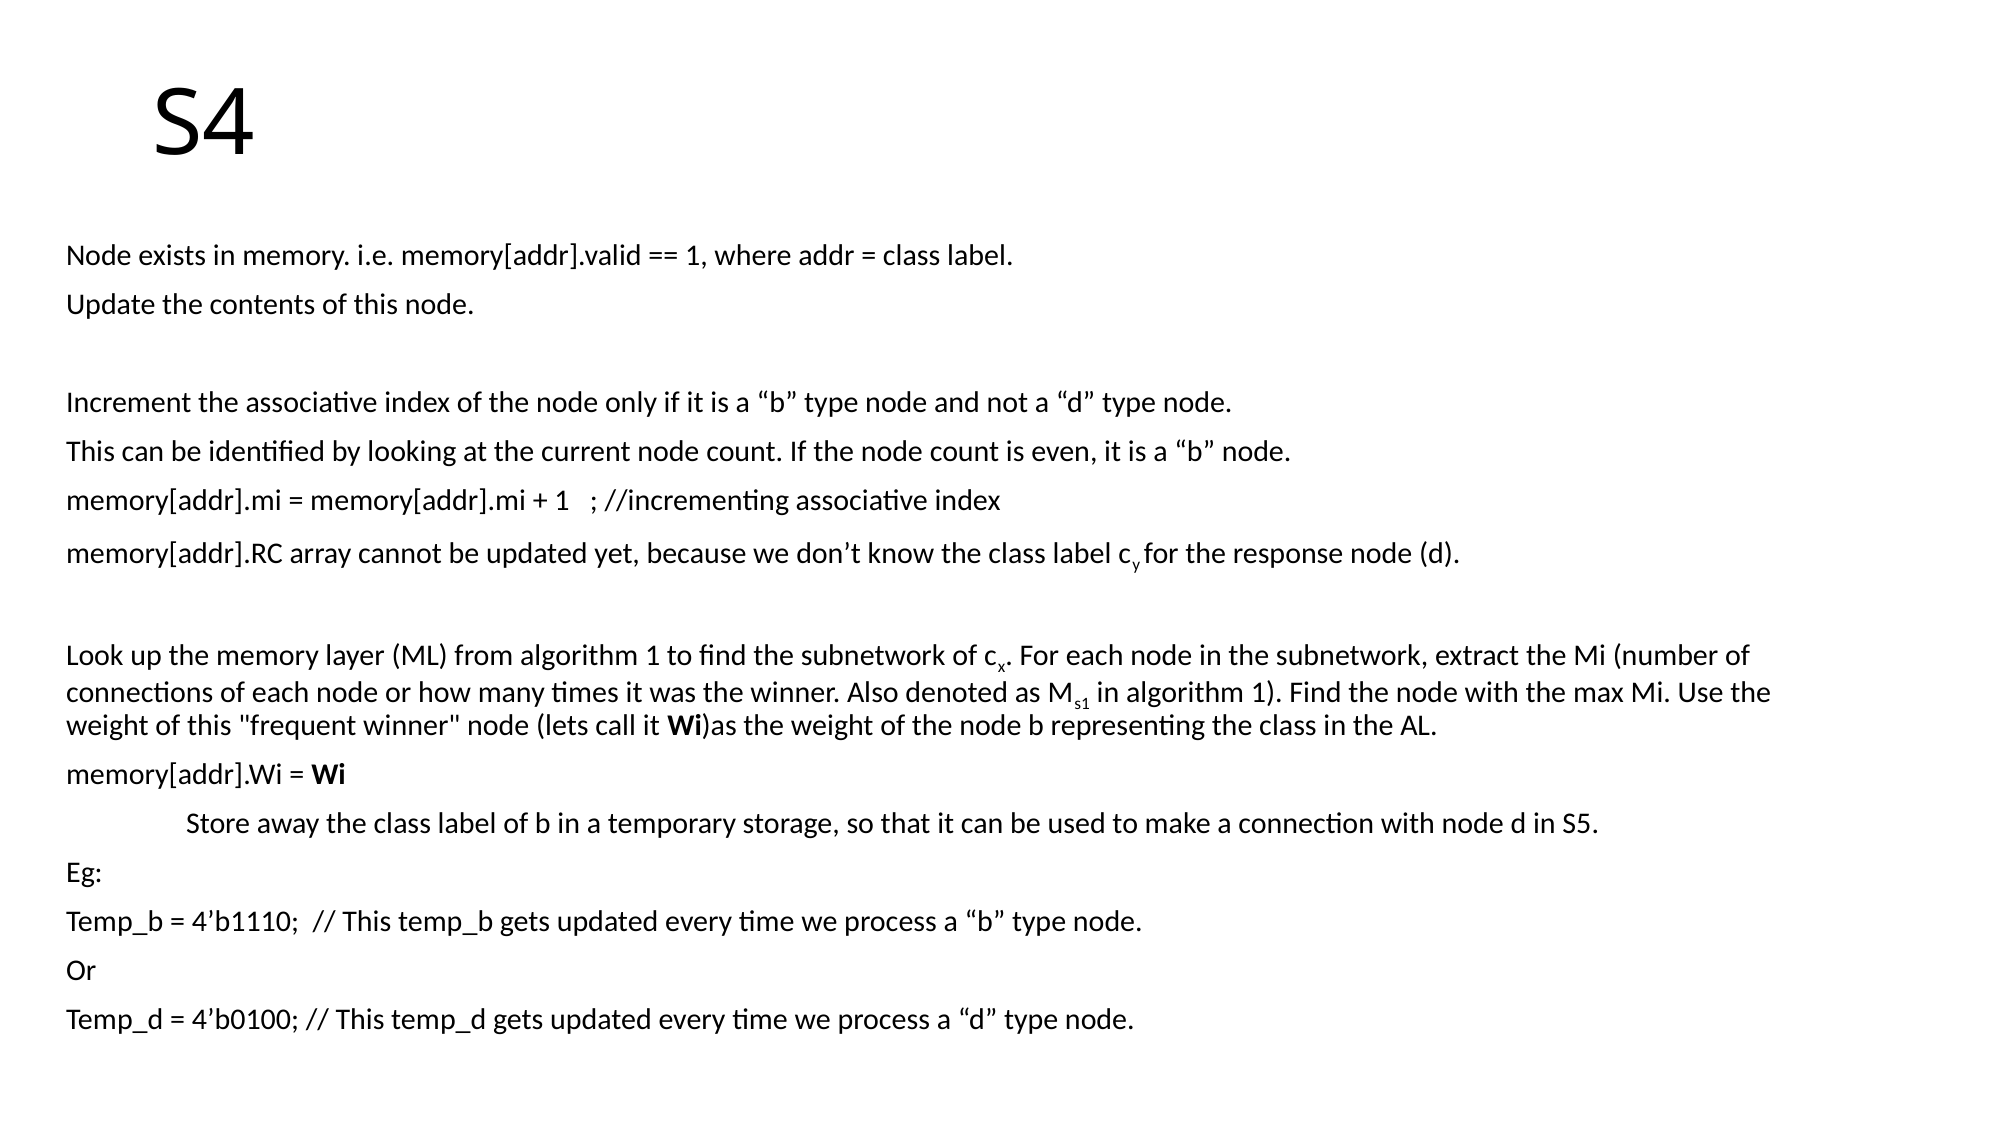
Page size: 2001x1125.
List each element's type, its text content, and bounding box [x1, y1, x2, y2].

list Node exists in memory. i.e. memory[addr].valid == 1, where addr = class label. Update the contents of this node. Increment the associative index of the node only if it is a “b” type node and not a “d” type node. This can be identified by looking at the current node count. If the node count is even, it is a “b” node. memory[addr].mi = memory[addr].mi + 1 ; //incrementing associative index memory[addr].RC array cannot be updated yet, because we don’t know the class label cy for the response node (d). Look up the memory layer (ML) from algorithm 1 to find the subnetwork of cx. For each node in the subnetwork, extract the Mi (number of connections of each node or how many times it was the winner. Also denoted as Ms1 in algorithm 1). Find the node with the max Mi. Use the weight of this "frequent winner" node (lets call it Wi)as the weight of the node b representing the class in the AL. memory[addr].Wi = Wi Store away the class label of b in a temporary storage, so that it can be used to make a connection with node d in S5. Eg: Temp_b = 4’b1110; // This temp_b gets updated every time we process a “b” type node. Or Temp_d = 4’b0100; // This temp_d gets updated every time we process a “d” type node. [50, 232, 1863, 1101]
title S4 [137, 59, 1807, 190]
